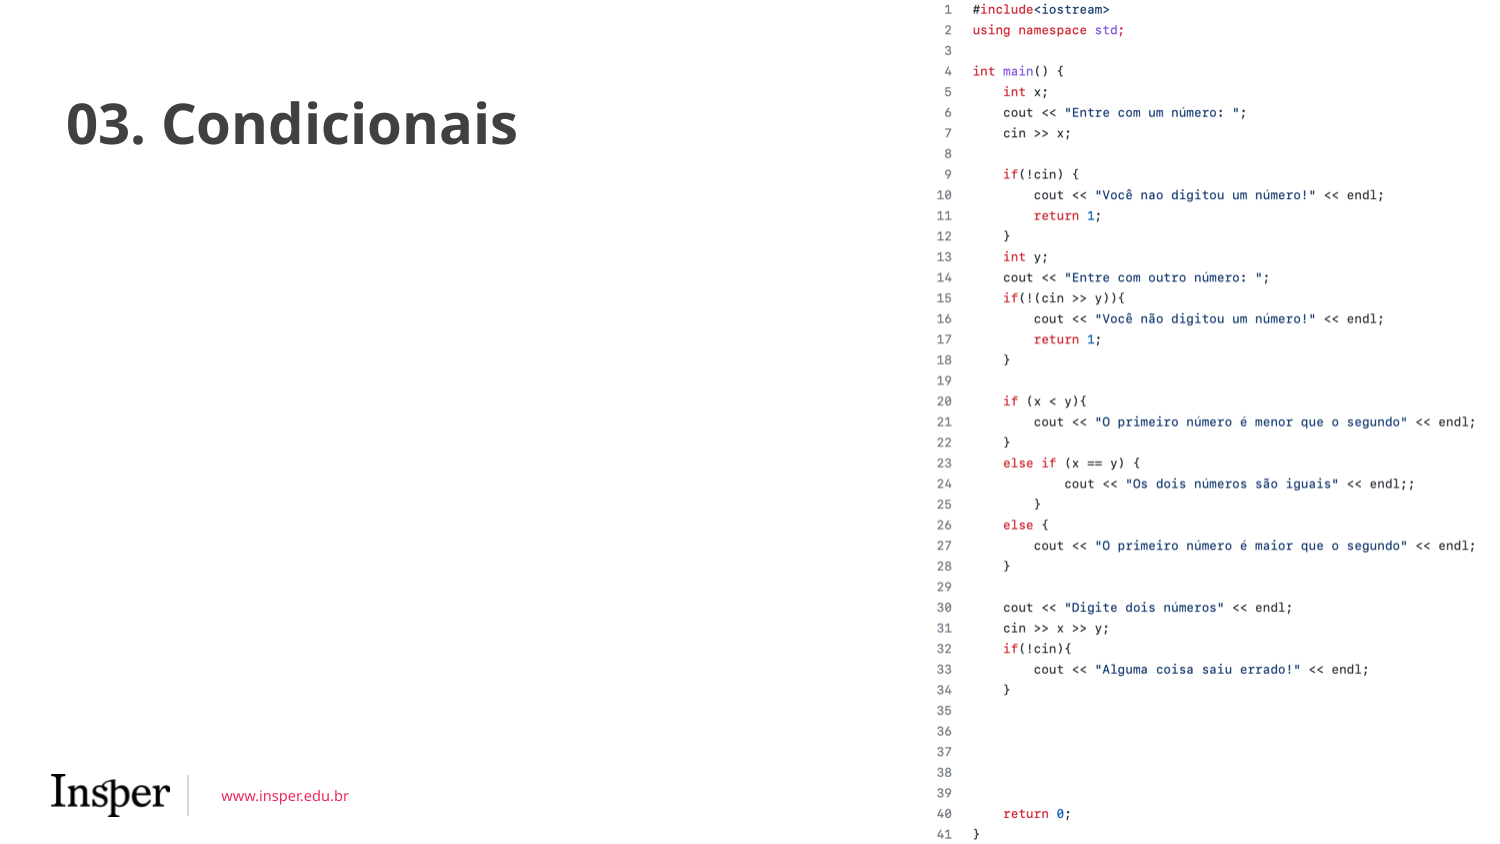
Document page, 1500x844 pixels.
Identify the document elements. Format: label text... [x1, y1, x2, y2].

picture [923, 0, 1500, 844]
picture [51, 774, 170, 817]
title 03. Condicionais [51, 72, 918, 167]
